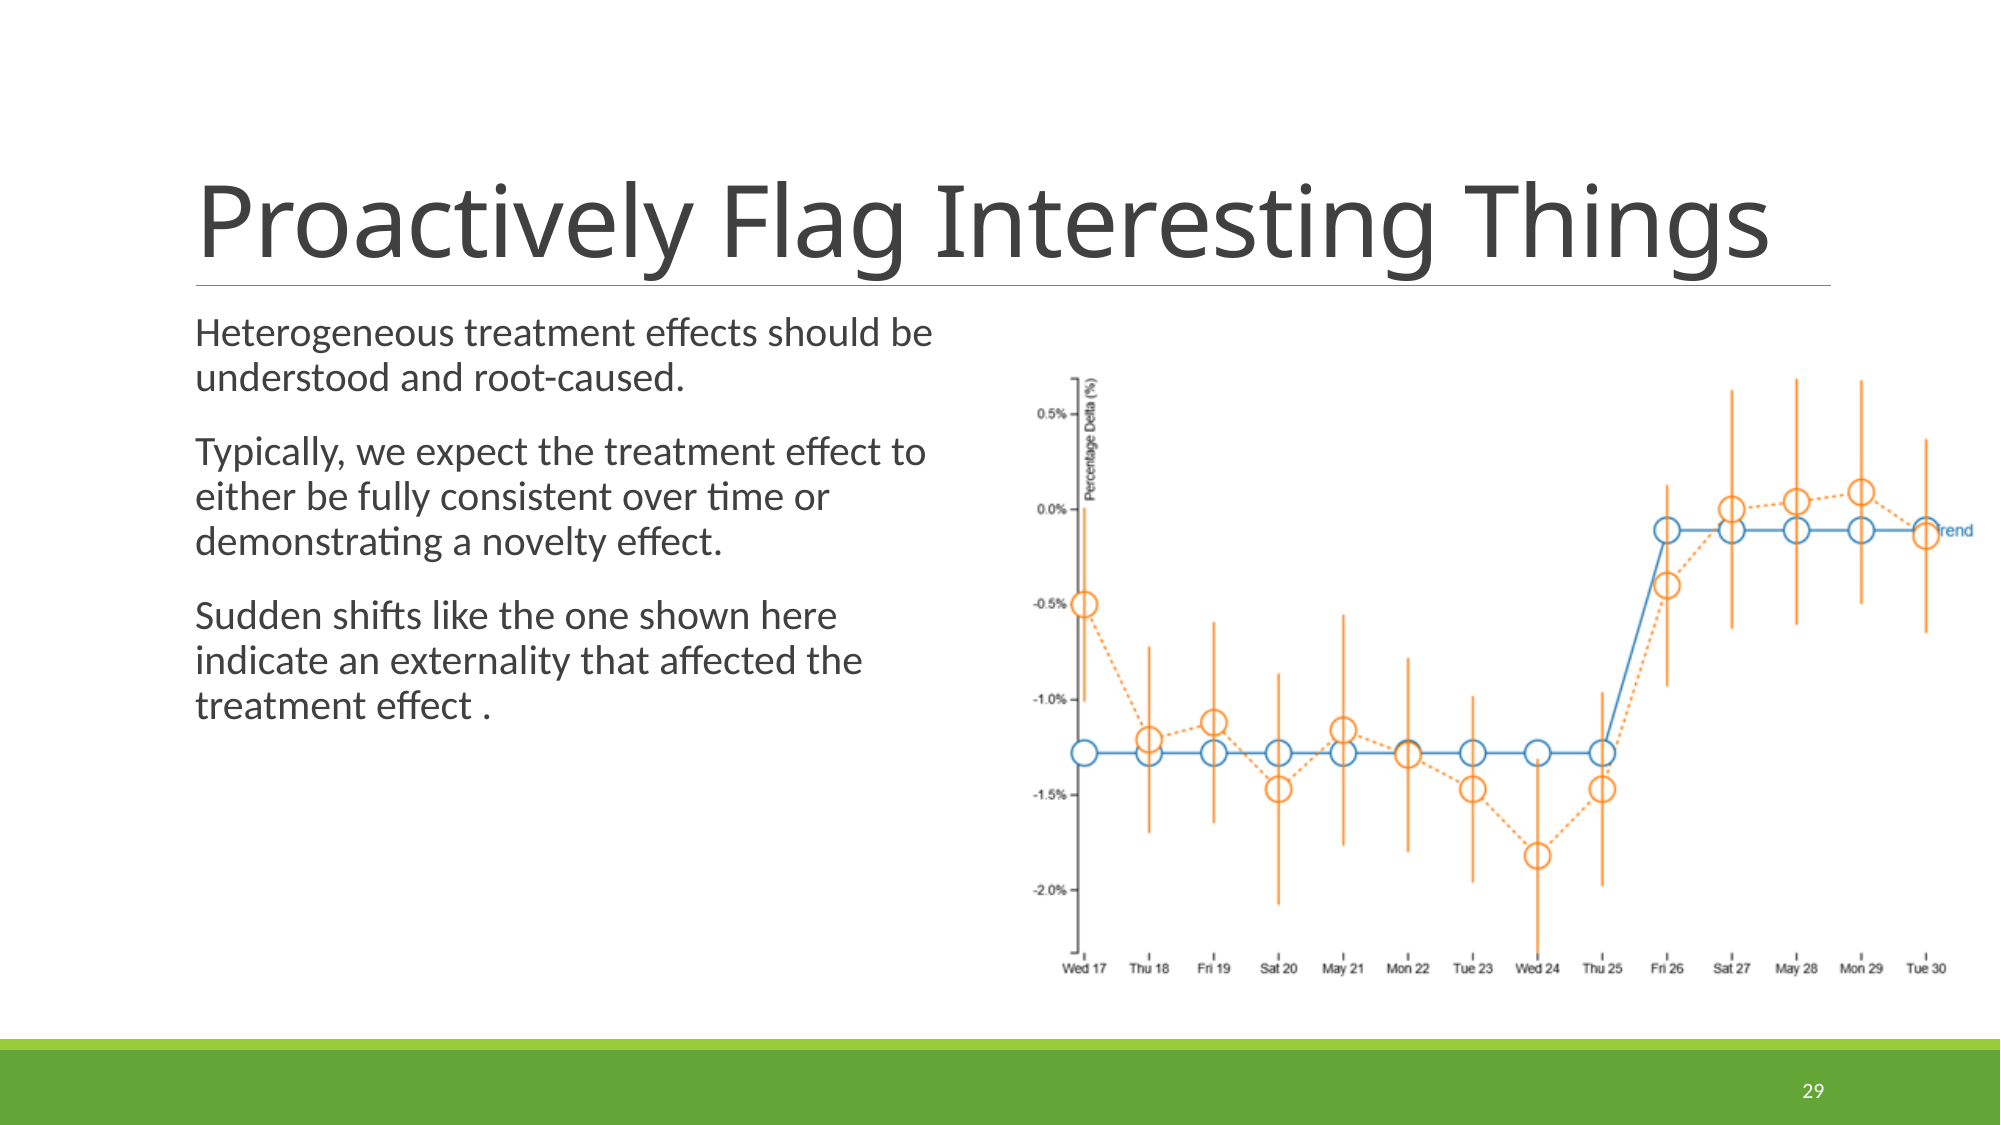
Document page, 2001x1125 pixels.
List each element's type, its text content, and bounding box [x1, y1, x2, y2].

picture [1004, 324, 1979, 998]
list Heterogeneous treatment effects should be understood and root-caused. Typically, we expect the treatment effect to either be fully consistent over time or demonstrating a novelty effect. Sudden shifts like the one shown here indicate an externality that affected the treatment effect . [180, 302, 948, 963]
slide_number 29 [1624, 1059, 1840, 1120]
title Proactively Flag Interesting Things [180, 47, 1830, 285]
